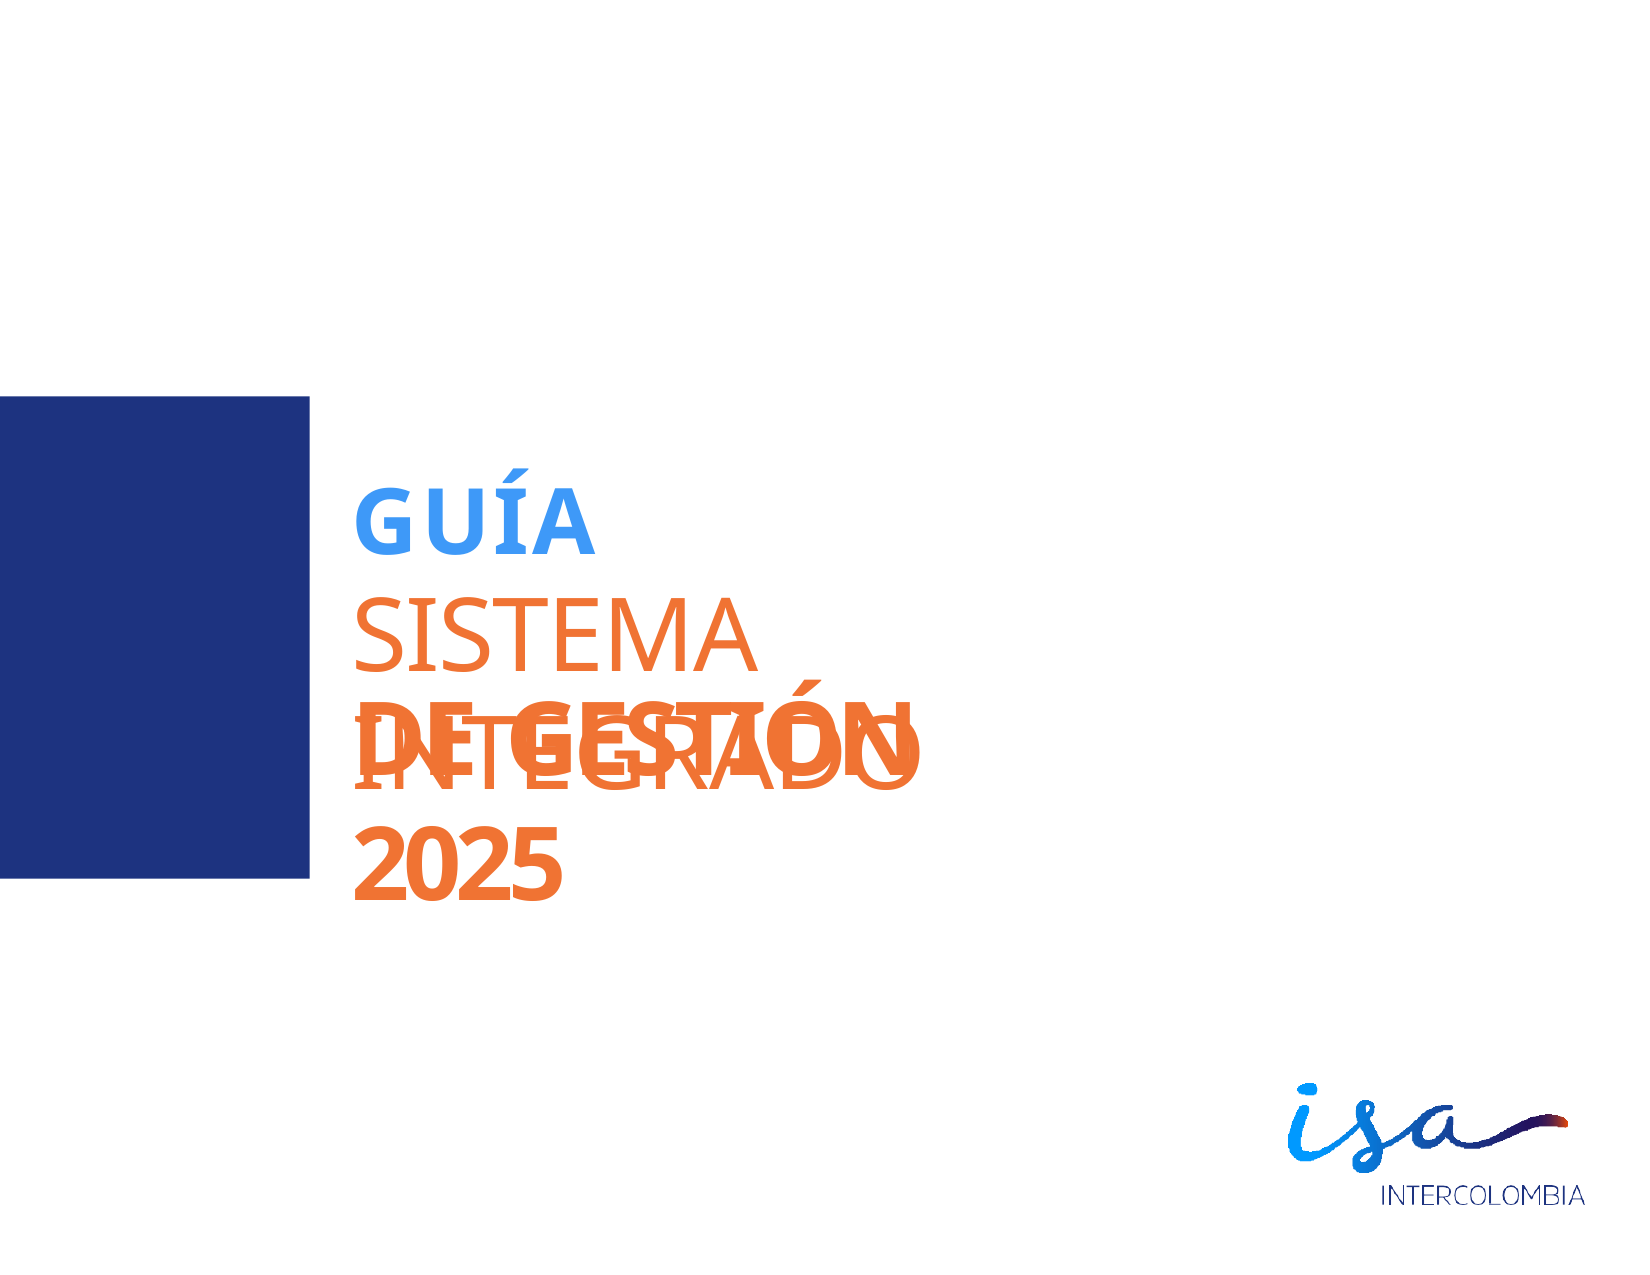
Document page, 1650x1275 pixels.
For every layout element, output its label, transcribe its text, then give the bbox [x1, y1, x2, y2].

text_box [1382, 1185, 1585, 1206]
picture [1287, 1083, 1568, 1174]
text_box [0, 396, 310, 879]
text_box DE GESTIÓN 2025 [349, 671, 946, 921]
title GUÍA SISTEMA INTEGRADO [349, 464, 1330, 811]
